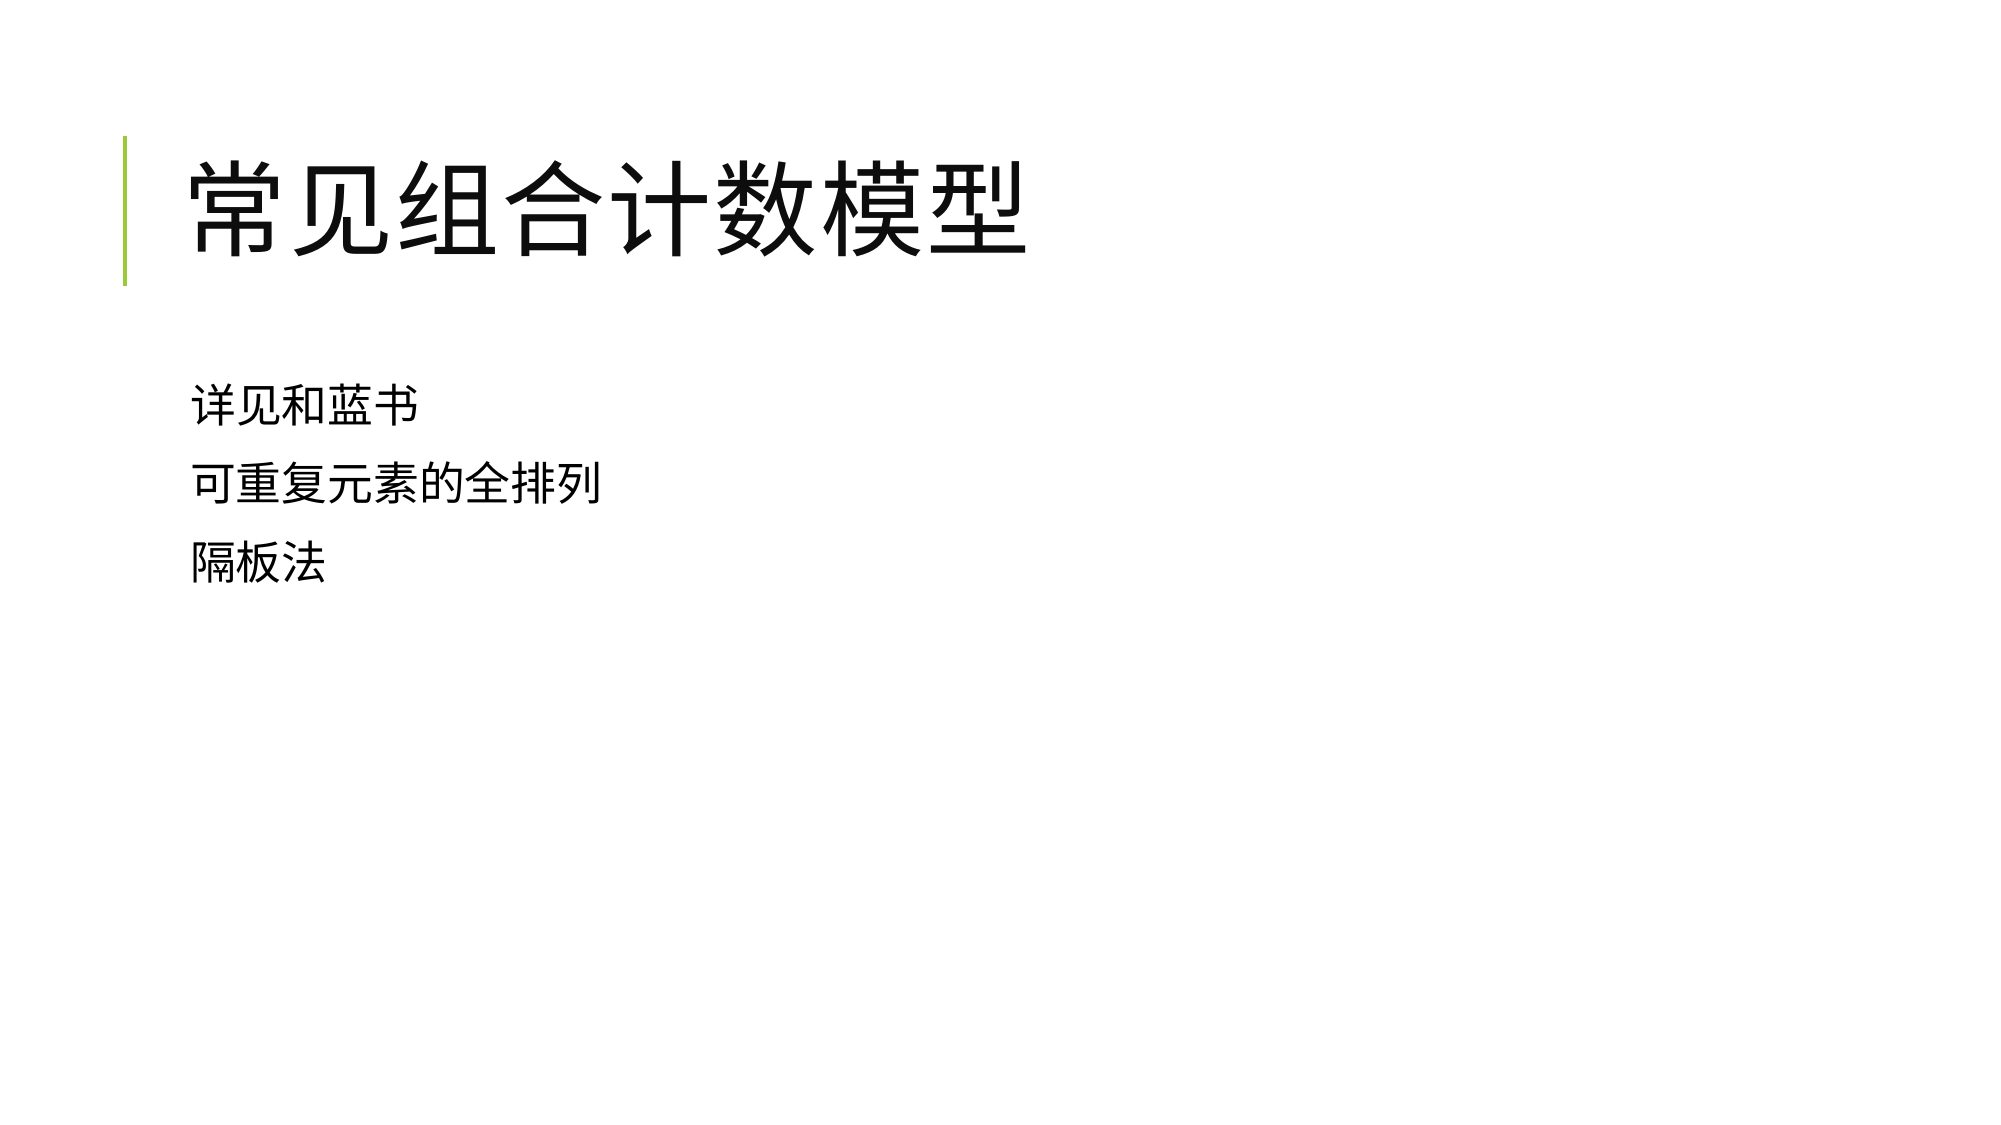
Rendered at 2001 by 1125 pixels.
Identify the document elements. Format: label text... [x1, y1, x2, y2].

list 详见和蓝书 可重复元素的全排列 隔板法 [168, 375, 1763, 1035]
title 常见组合计数模型 [168, 96, 1763, 342]
